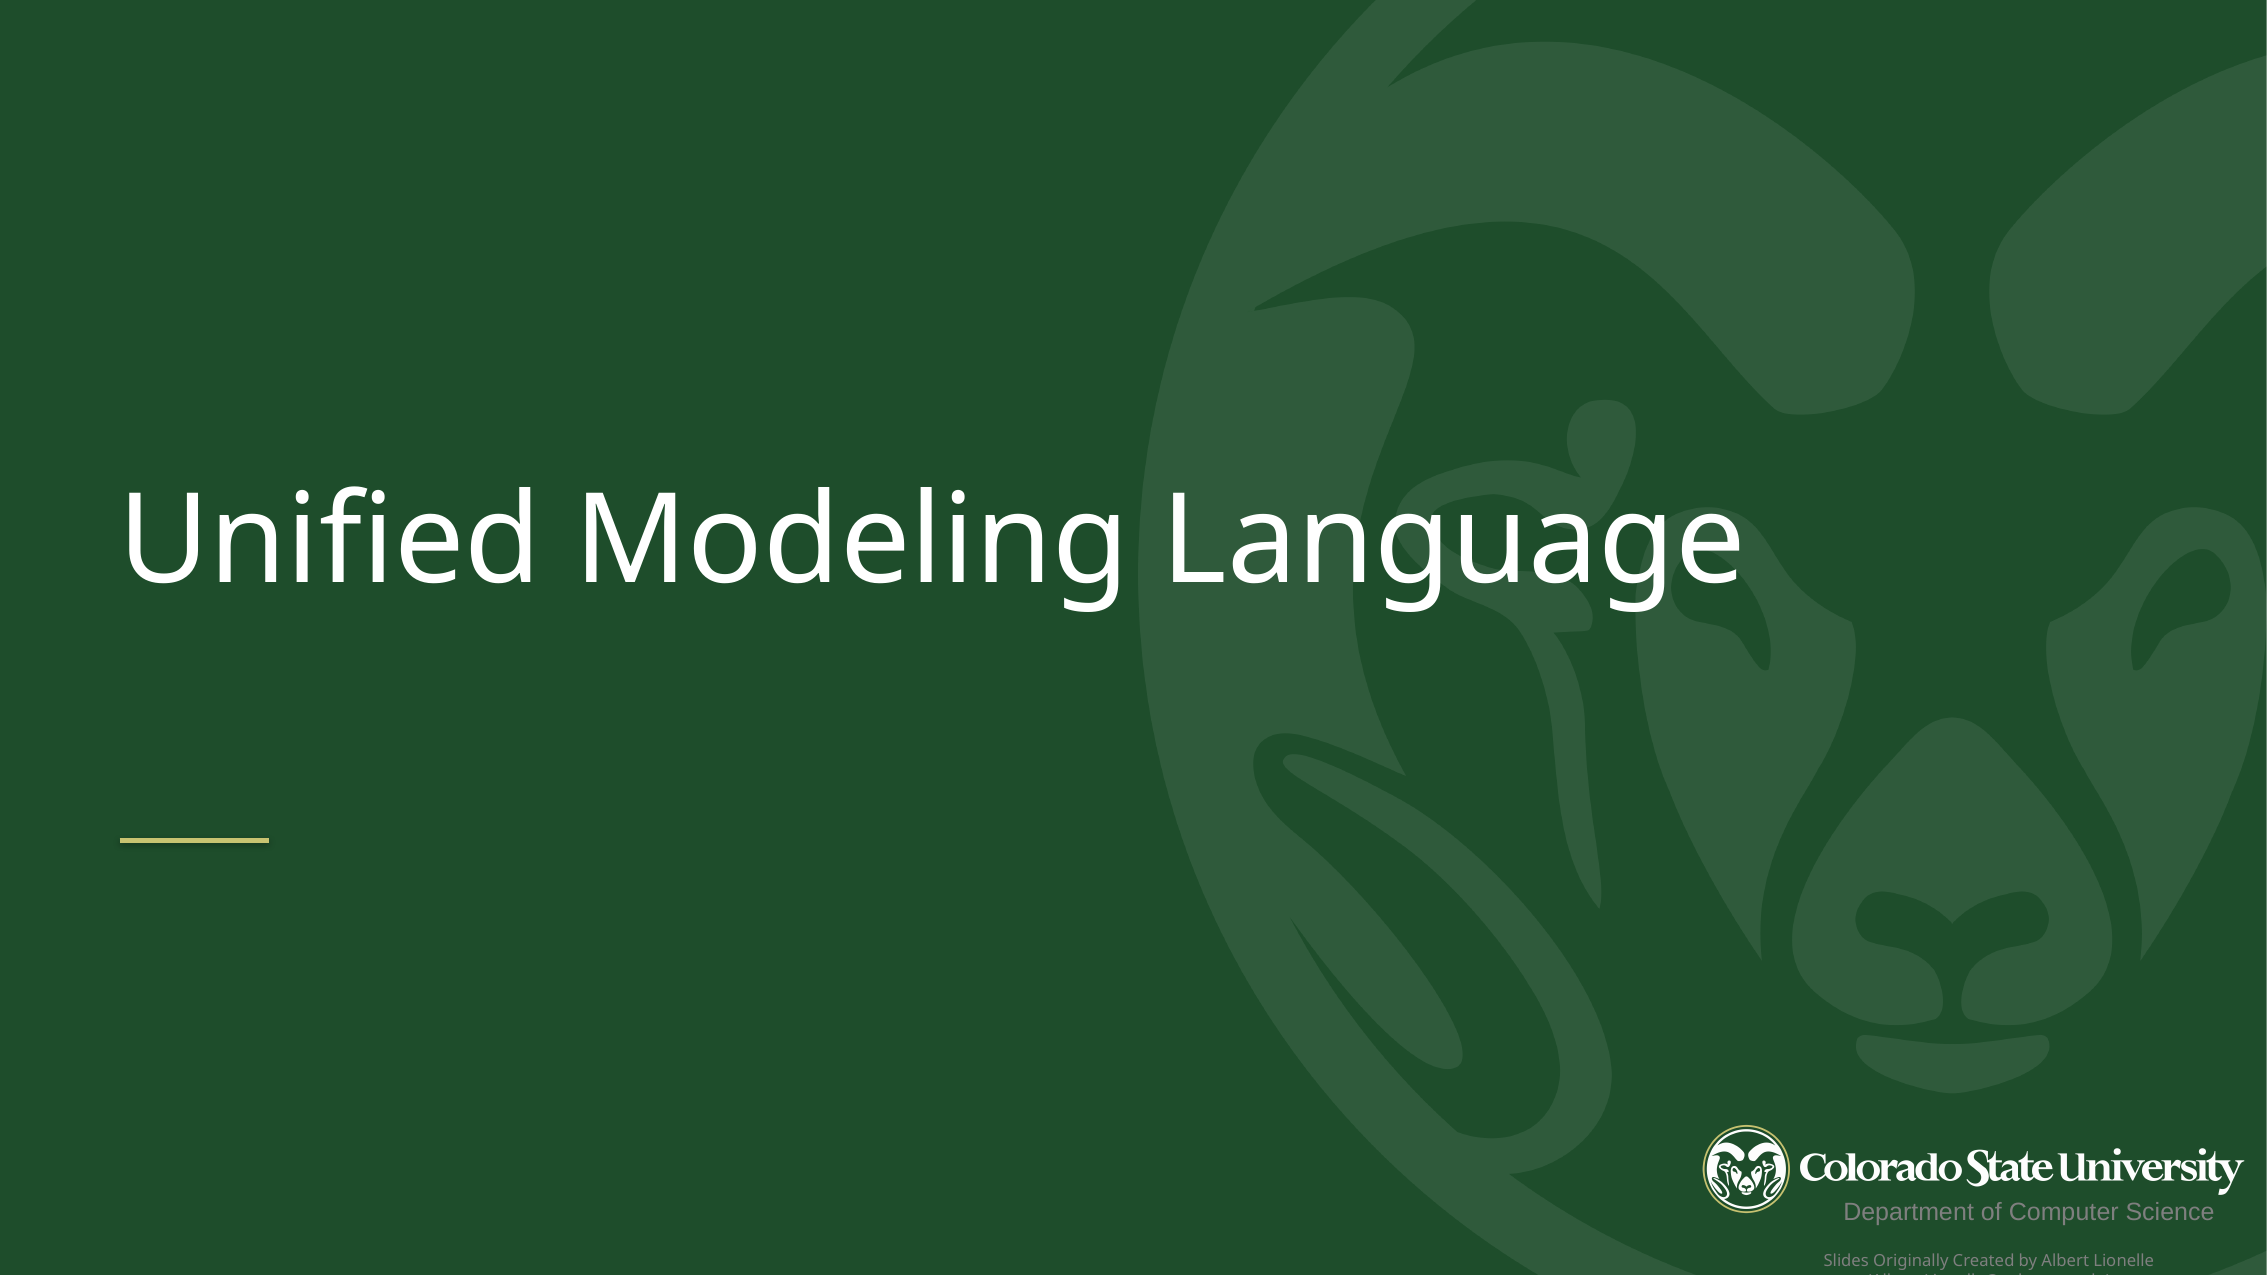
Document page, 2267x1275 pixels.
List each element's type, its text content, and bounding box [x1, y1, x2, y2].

picture [1682, 1102, 2267, 1234]
list Unified Modeling Language [103, 442, 2164, 624]
